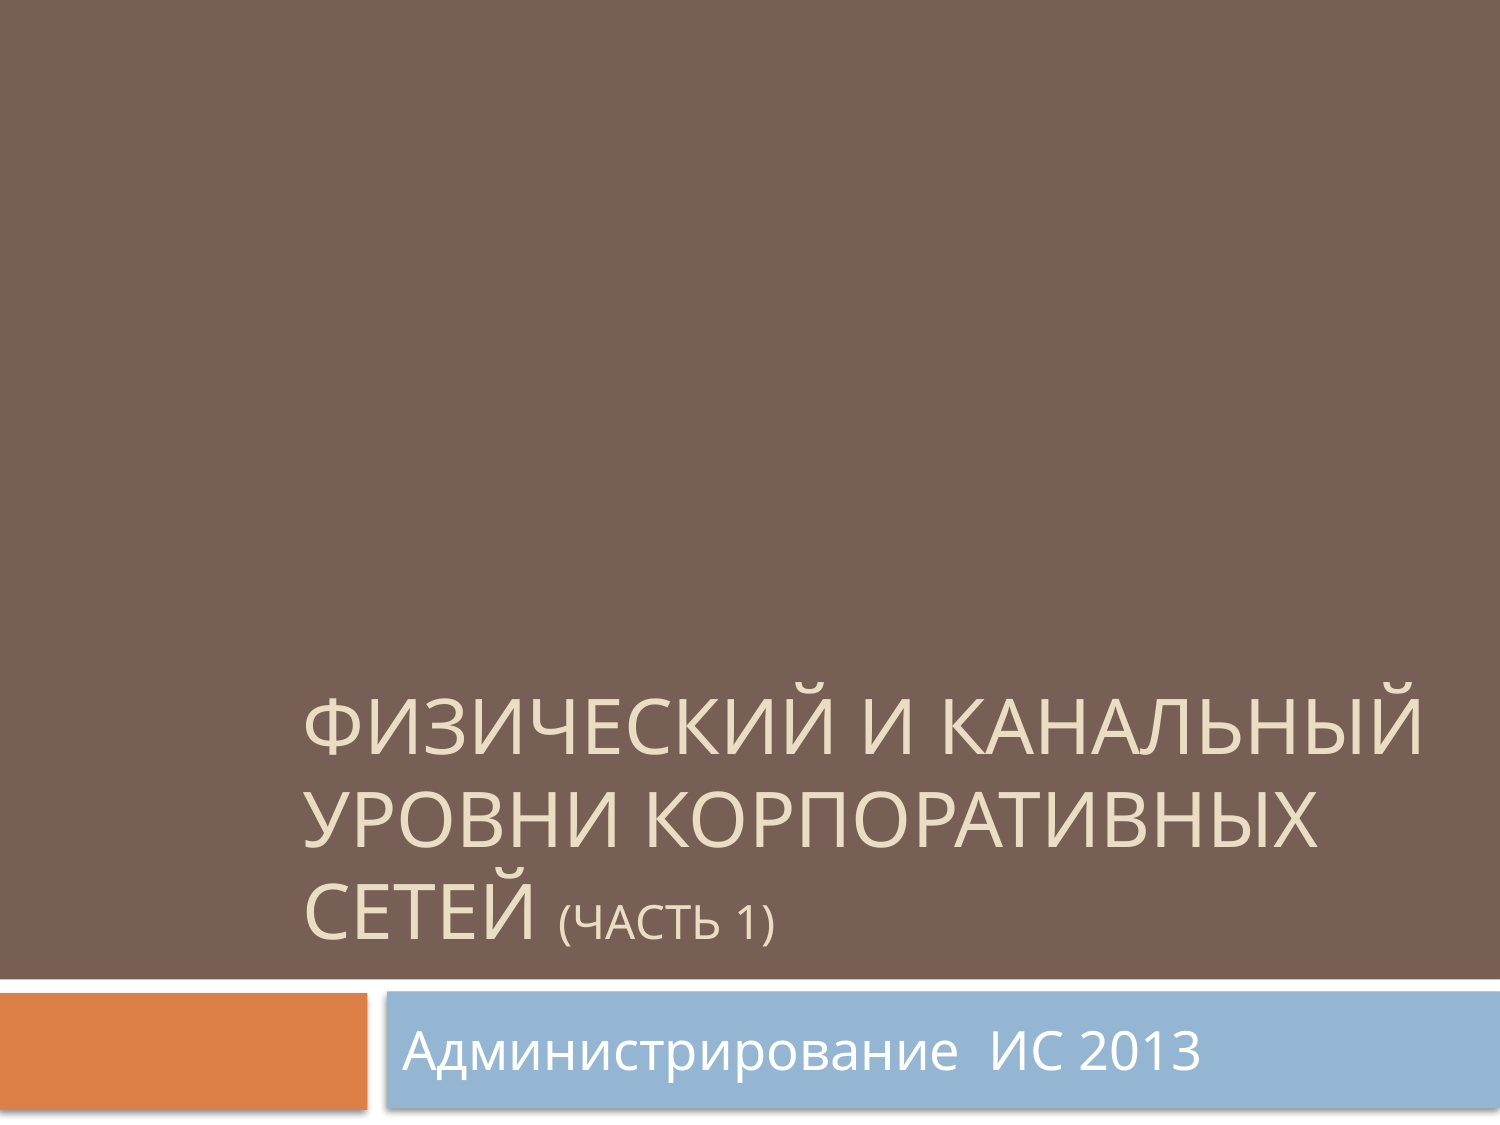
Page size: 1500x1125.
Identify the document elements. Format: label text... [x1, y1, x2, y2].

title Физический и Канальный уровни корпоративных сетей (часть 1) [287, 662, 1450, 963]
subtitle Администрирование ИС 2013 [387, 992, 1488, 1105]
